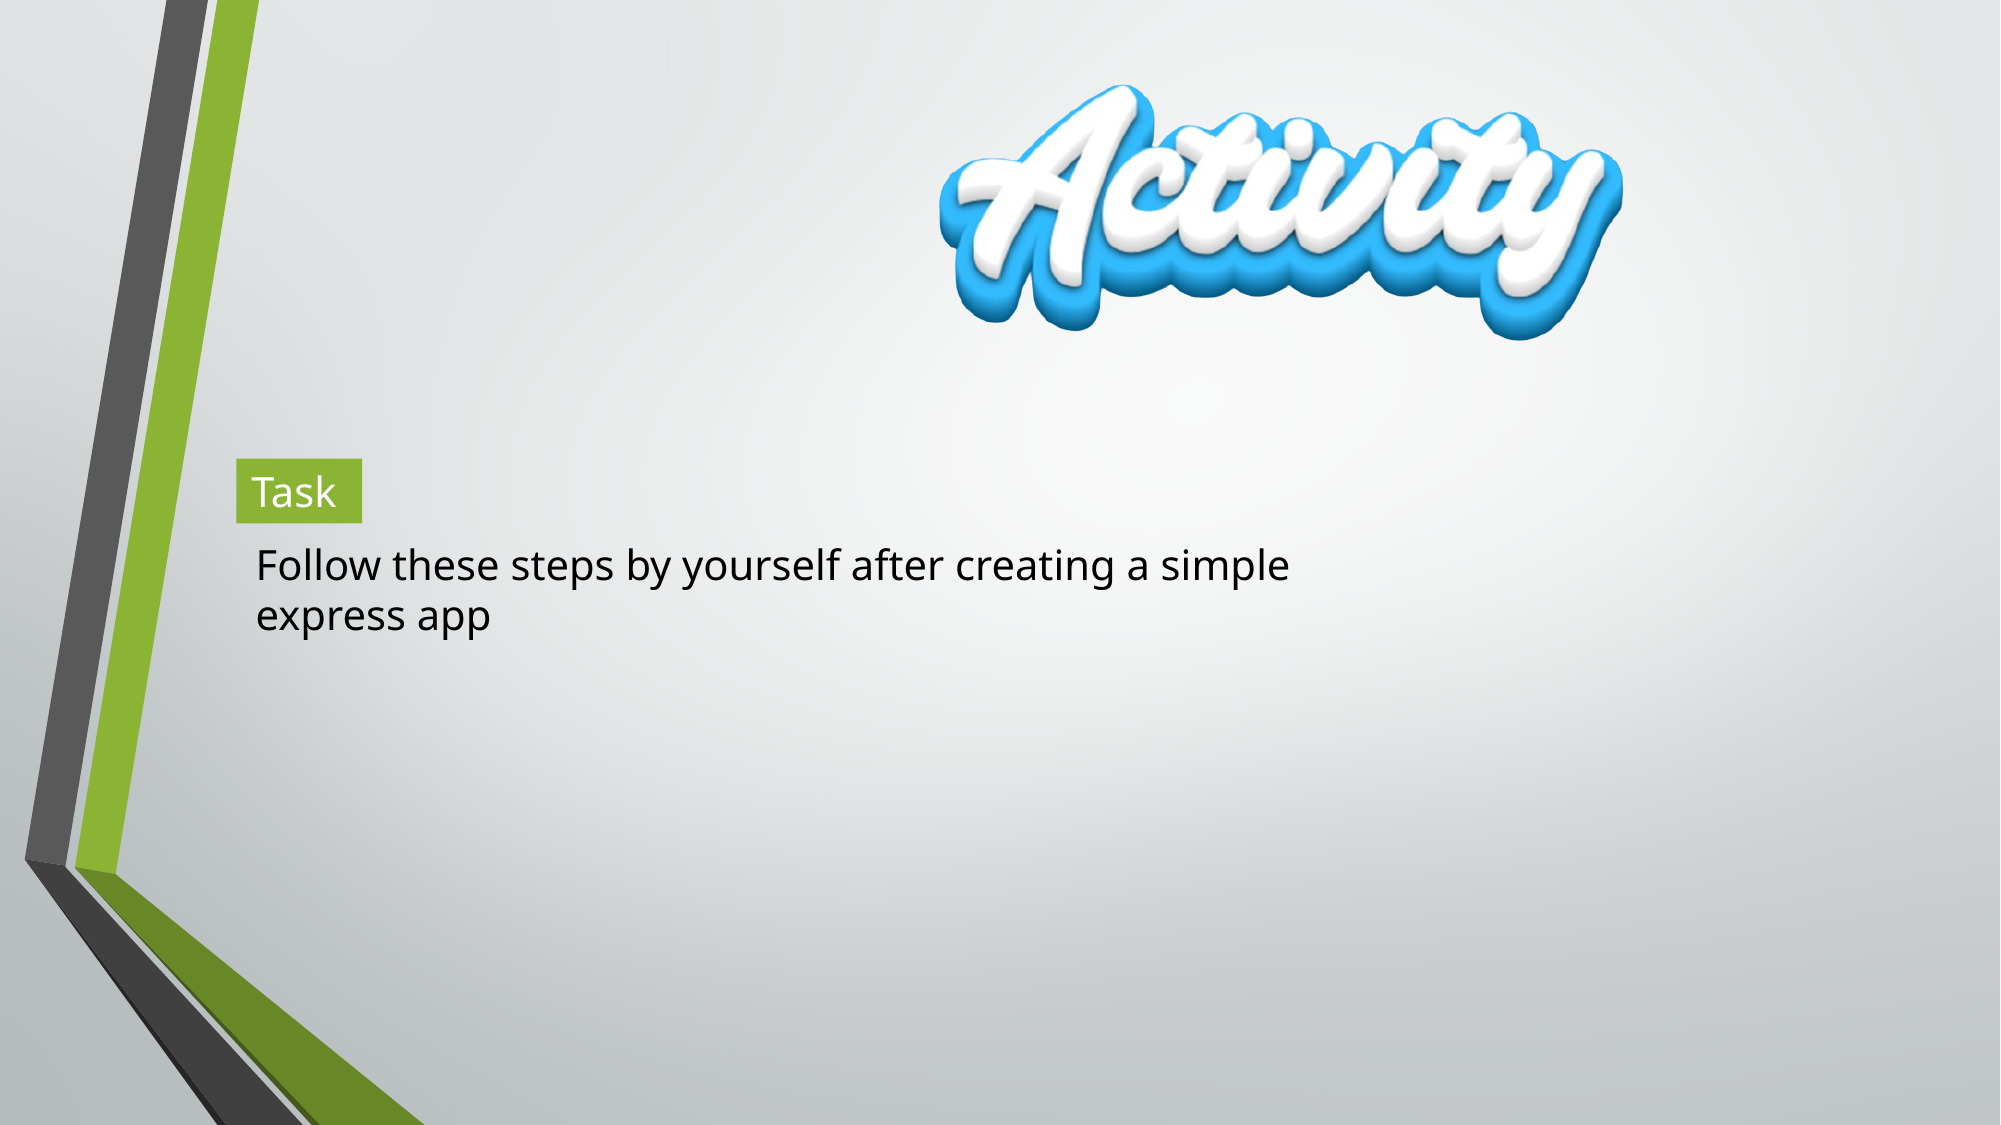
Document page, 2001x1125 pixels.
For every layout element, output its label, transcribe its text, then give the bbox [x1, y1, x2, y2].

text_box Follow these steps by yourself after creating a simple express app [240, 531, 1391, 647]
text_box Task [236, 458, 363, 524]
picture [924, 73, 1637, 373]
